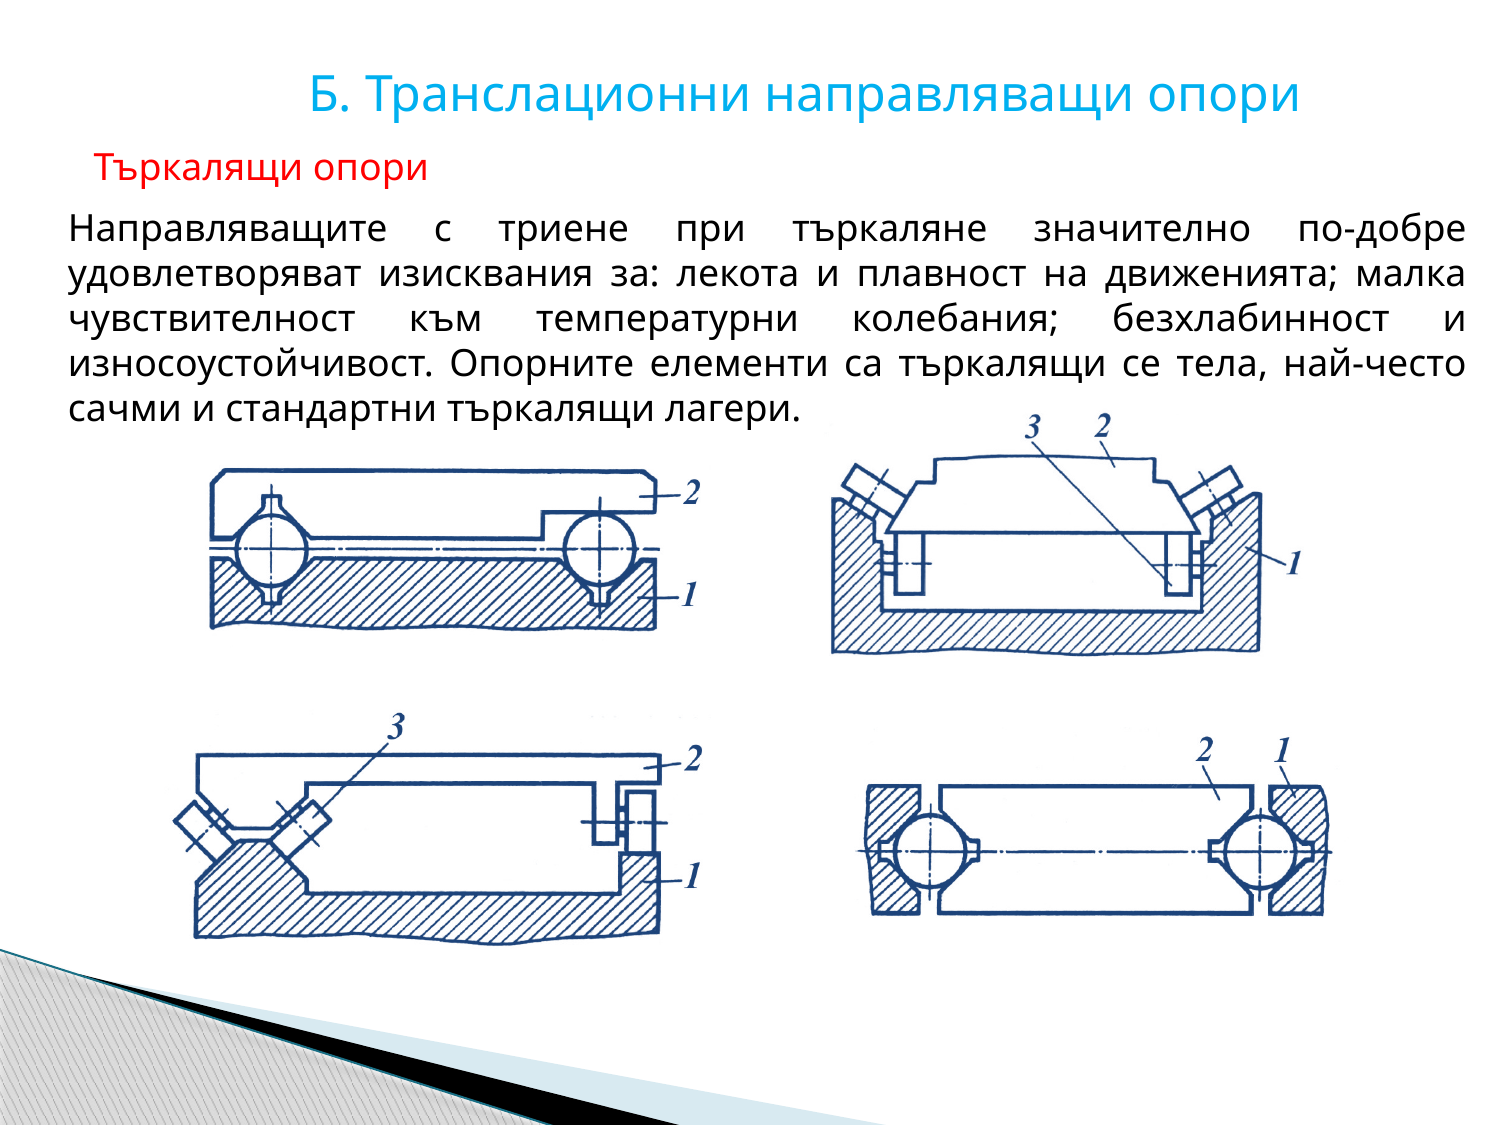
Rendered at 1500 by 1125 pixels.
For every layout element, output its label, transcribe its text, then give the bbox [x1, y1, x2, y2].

picture [801, 404, 1308, 659]
list Б. Транслационни направляващи опори [117, 53, 1463, 149]
text_box Търкалящи опори [78, 135, 444, 196]
picture [181, 455, 711, 648]
text_box Направляващите с триене при търкаляне значително по-добре удовлетворяват изисквания за: лекота и плавност на движенията; малка чувствителност към температурни колебания; безхлабинност и износоустойчивост. Опорните елементи са търкалящи се тела, най-често сачми и стандартни търкалящи лагери. [53, 196, 1483, 436]
picture [159, 703, 711, 951]
picture [835, 727, 1373, 928]
